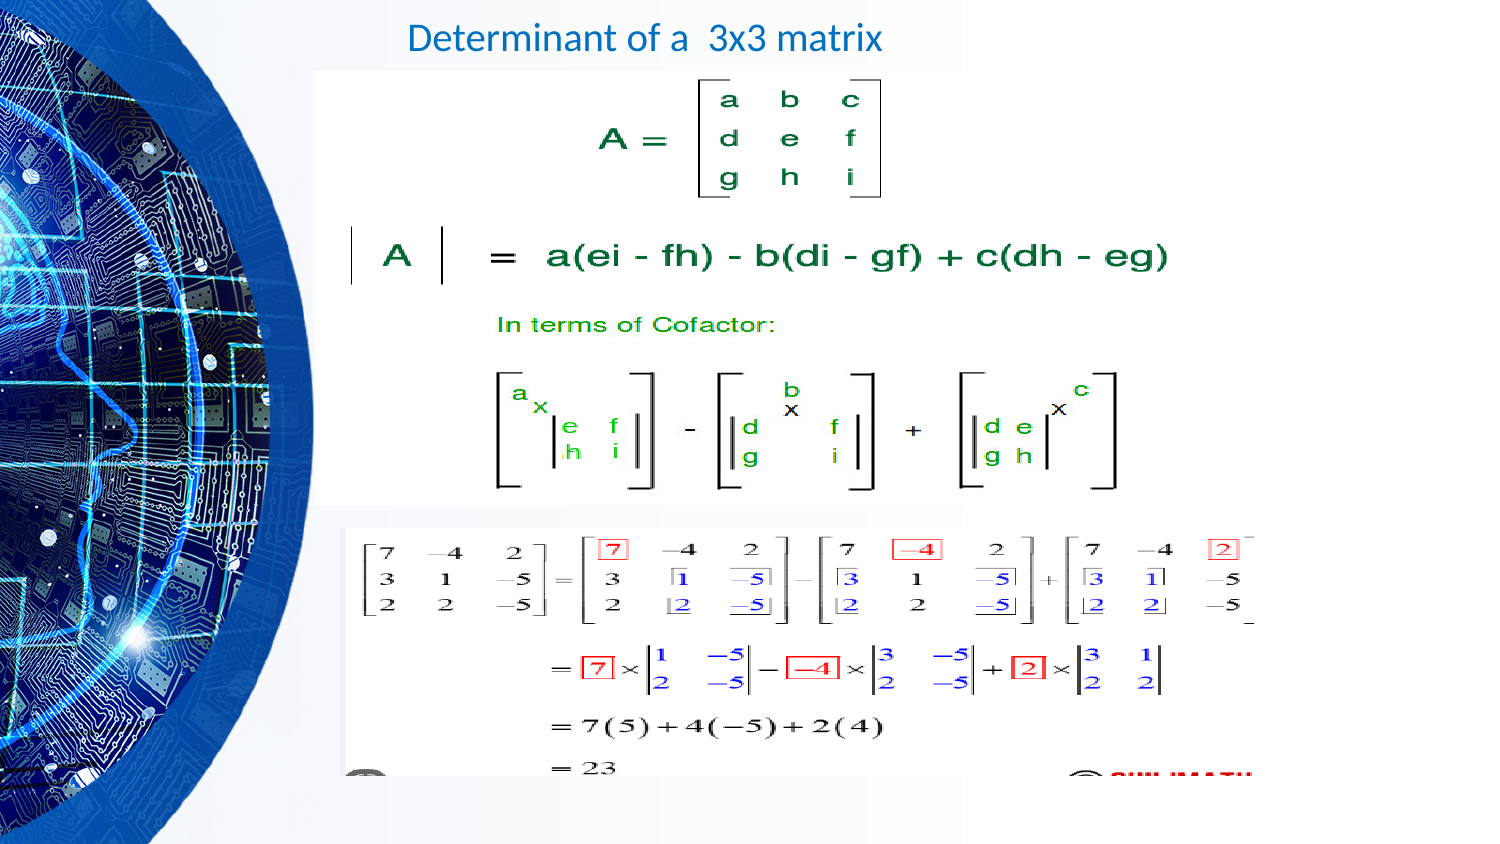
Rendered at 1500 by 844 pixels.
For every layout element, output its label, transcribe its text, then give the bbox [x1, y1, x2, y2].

title Determinant of a 3x3 matrix [392, 2, 1281, 67]
picture [0, 0, 1500, 844]
